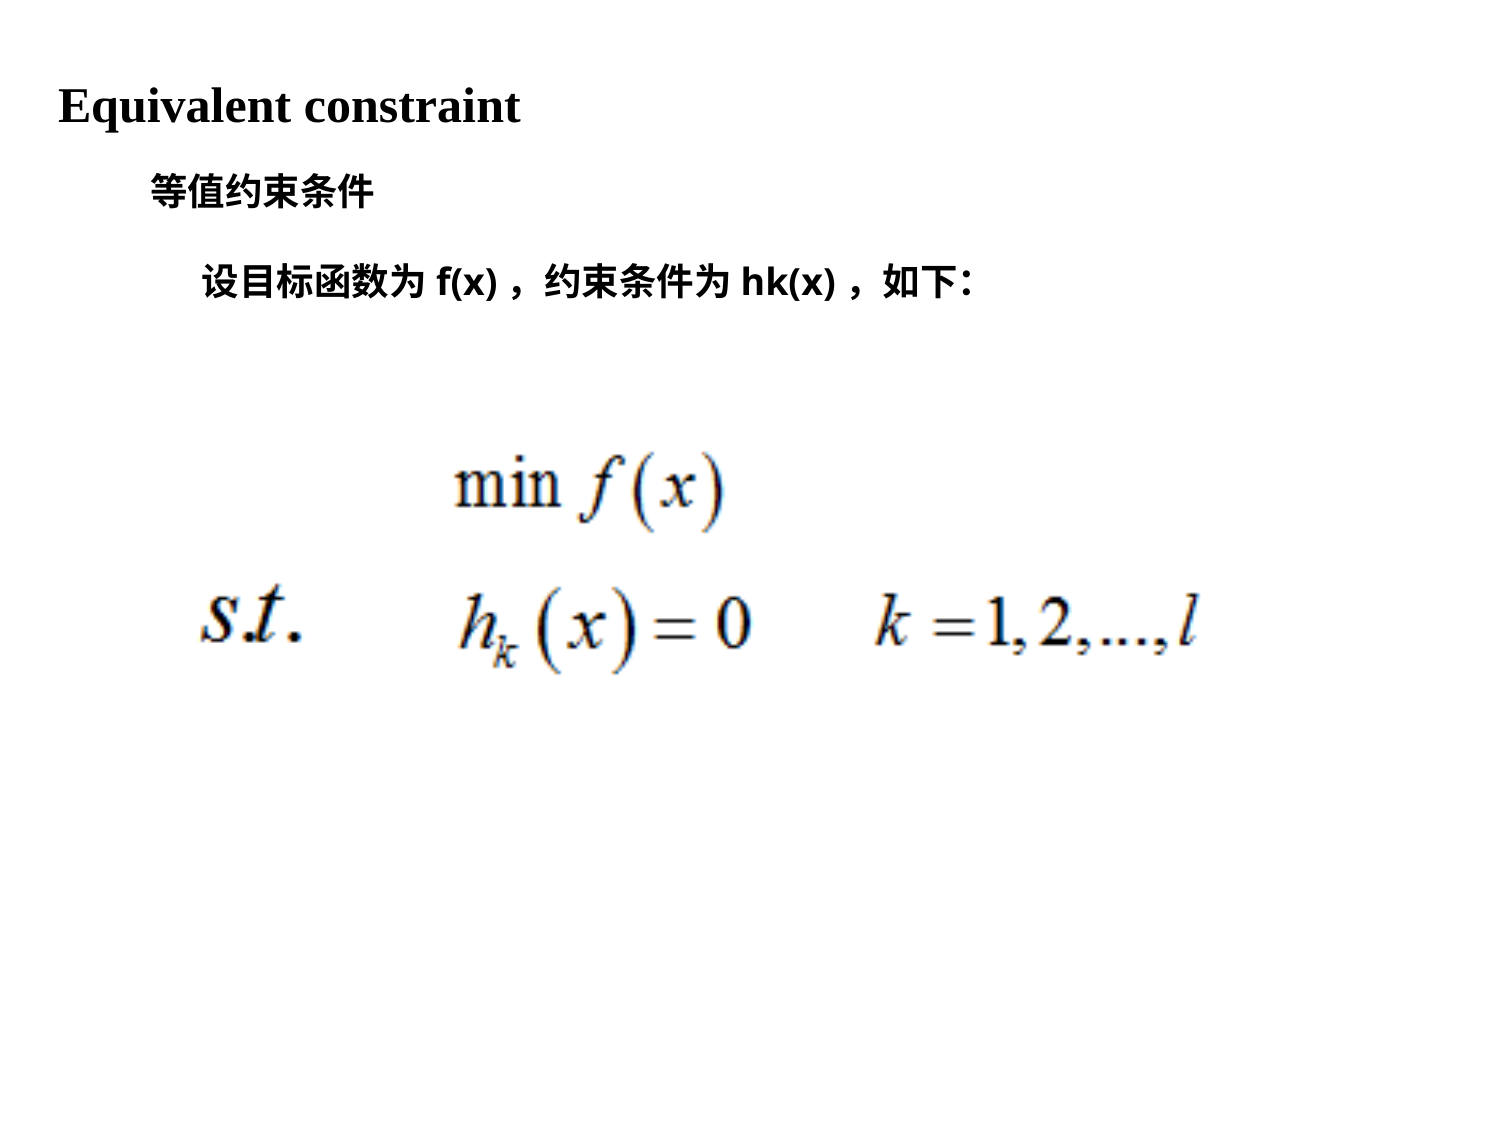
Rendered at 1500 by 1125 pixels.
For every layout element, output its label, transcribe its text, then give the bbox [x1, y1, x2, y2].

text_box Equivalent constraint [43, 65, 537, 140]
picture [135, 437, 1271, 688]
text_box 等值约束条件 设目标函数为f(x)，约束条件为hk(x)，如下： [135, 160, 1069, 311]
